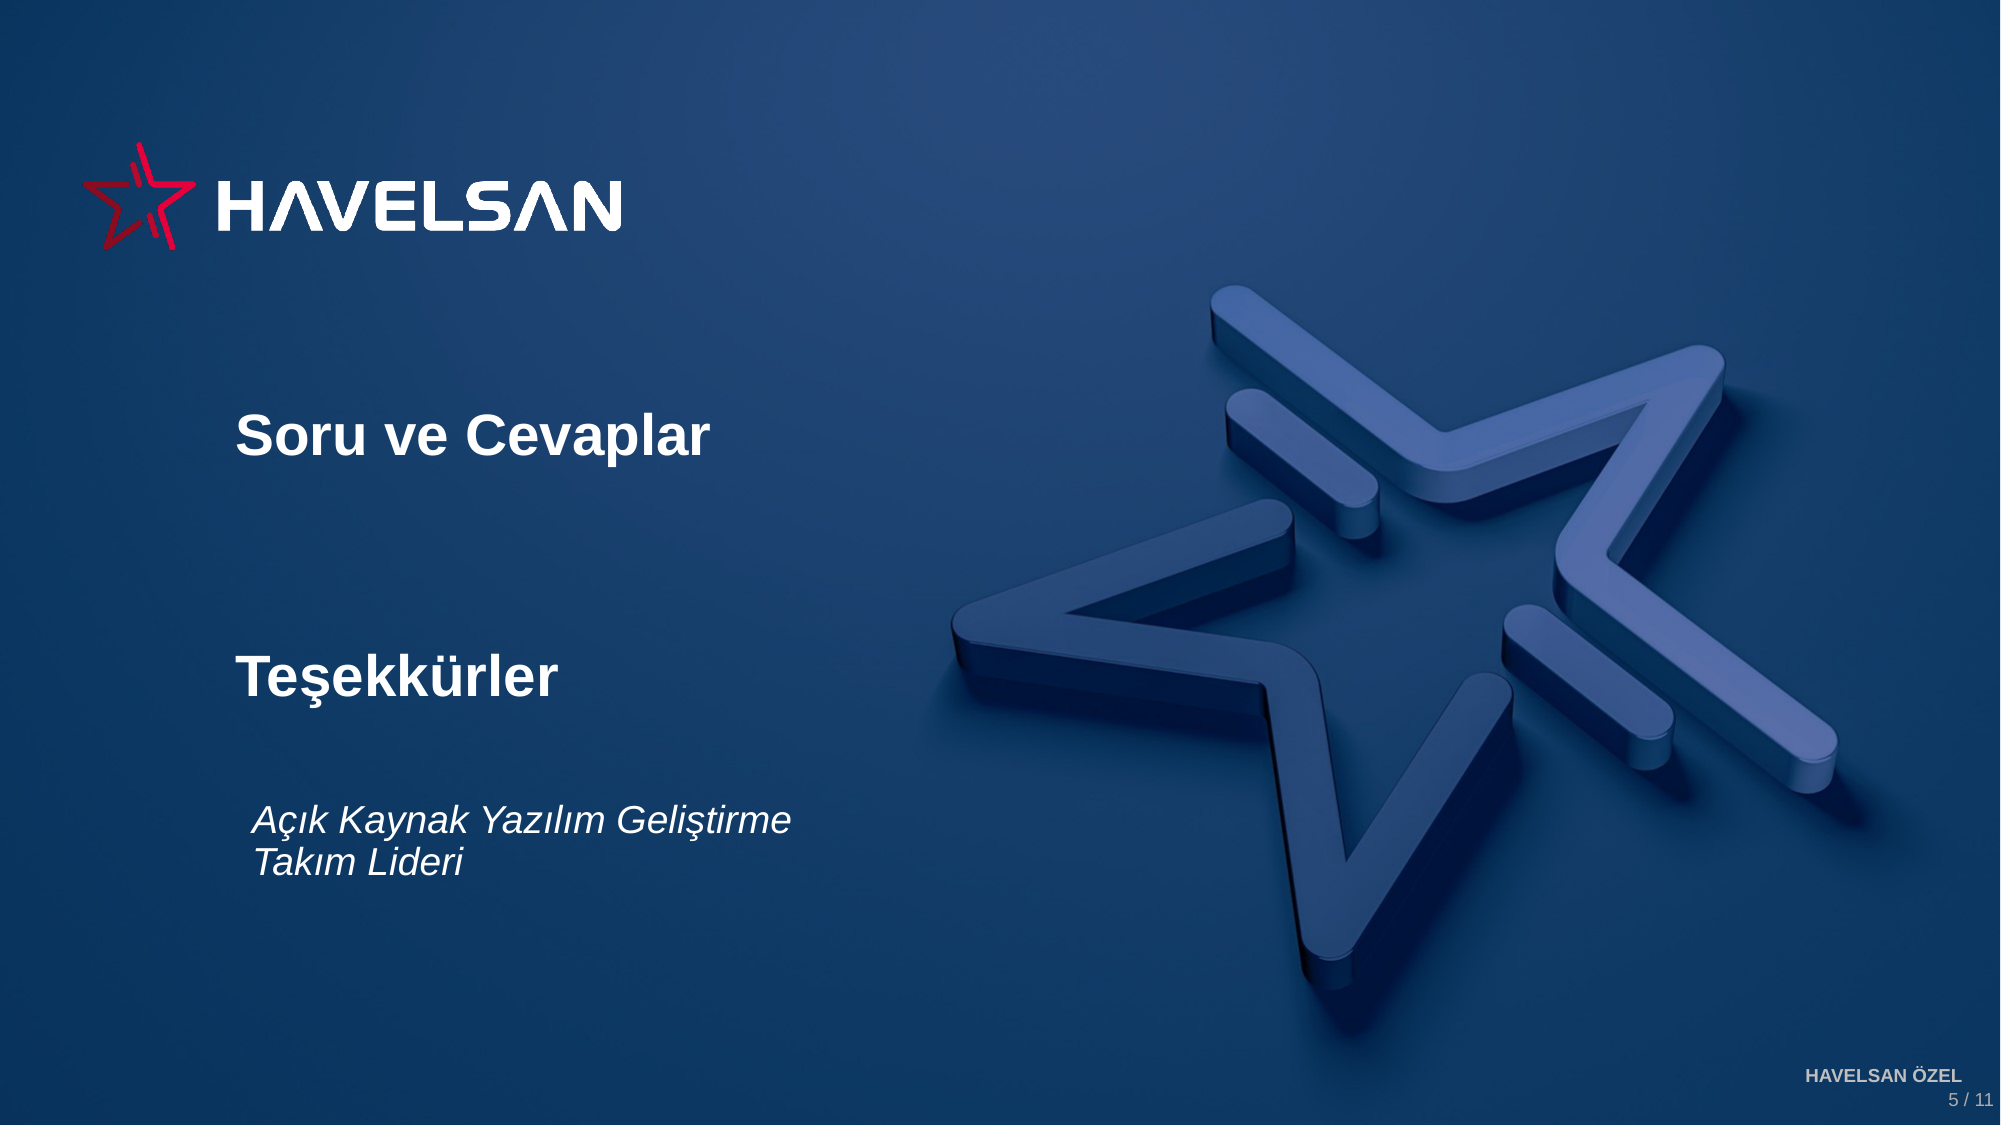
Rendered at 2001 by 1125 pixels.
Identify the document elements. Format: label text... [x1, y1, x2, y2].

text_box HAVELSAN ÖZEL [1790, 1056, 1978, 1124]
text_box Açık Kaynak Yazılım Geliştirme Takım Lideri [237, 732, 975, 892]
text_box Teşekkürler [220, 601, 1192, 754]
picture [0, 0, 2001, 1125]
text_box Soru ve Cevaplar [220, 360, 1192, 513]
